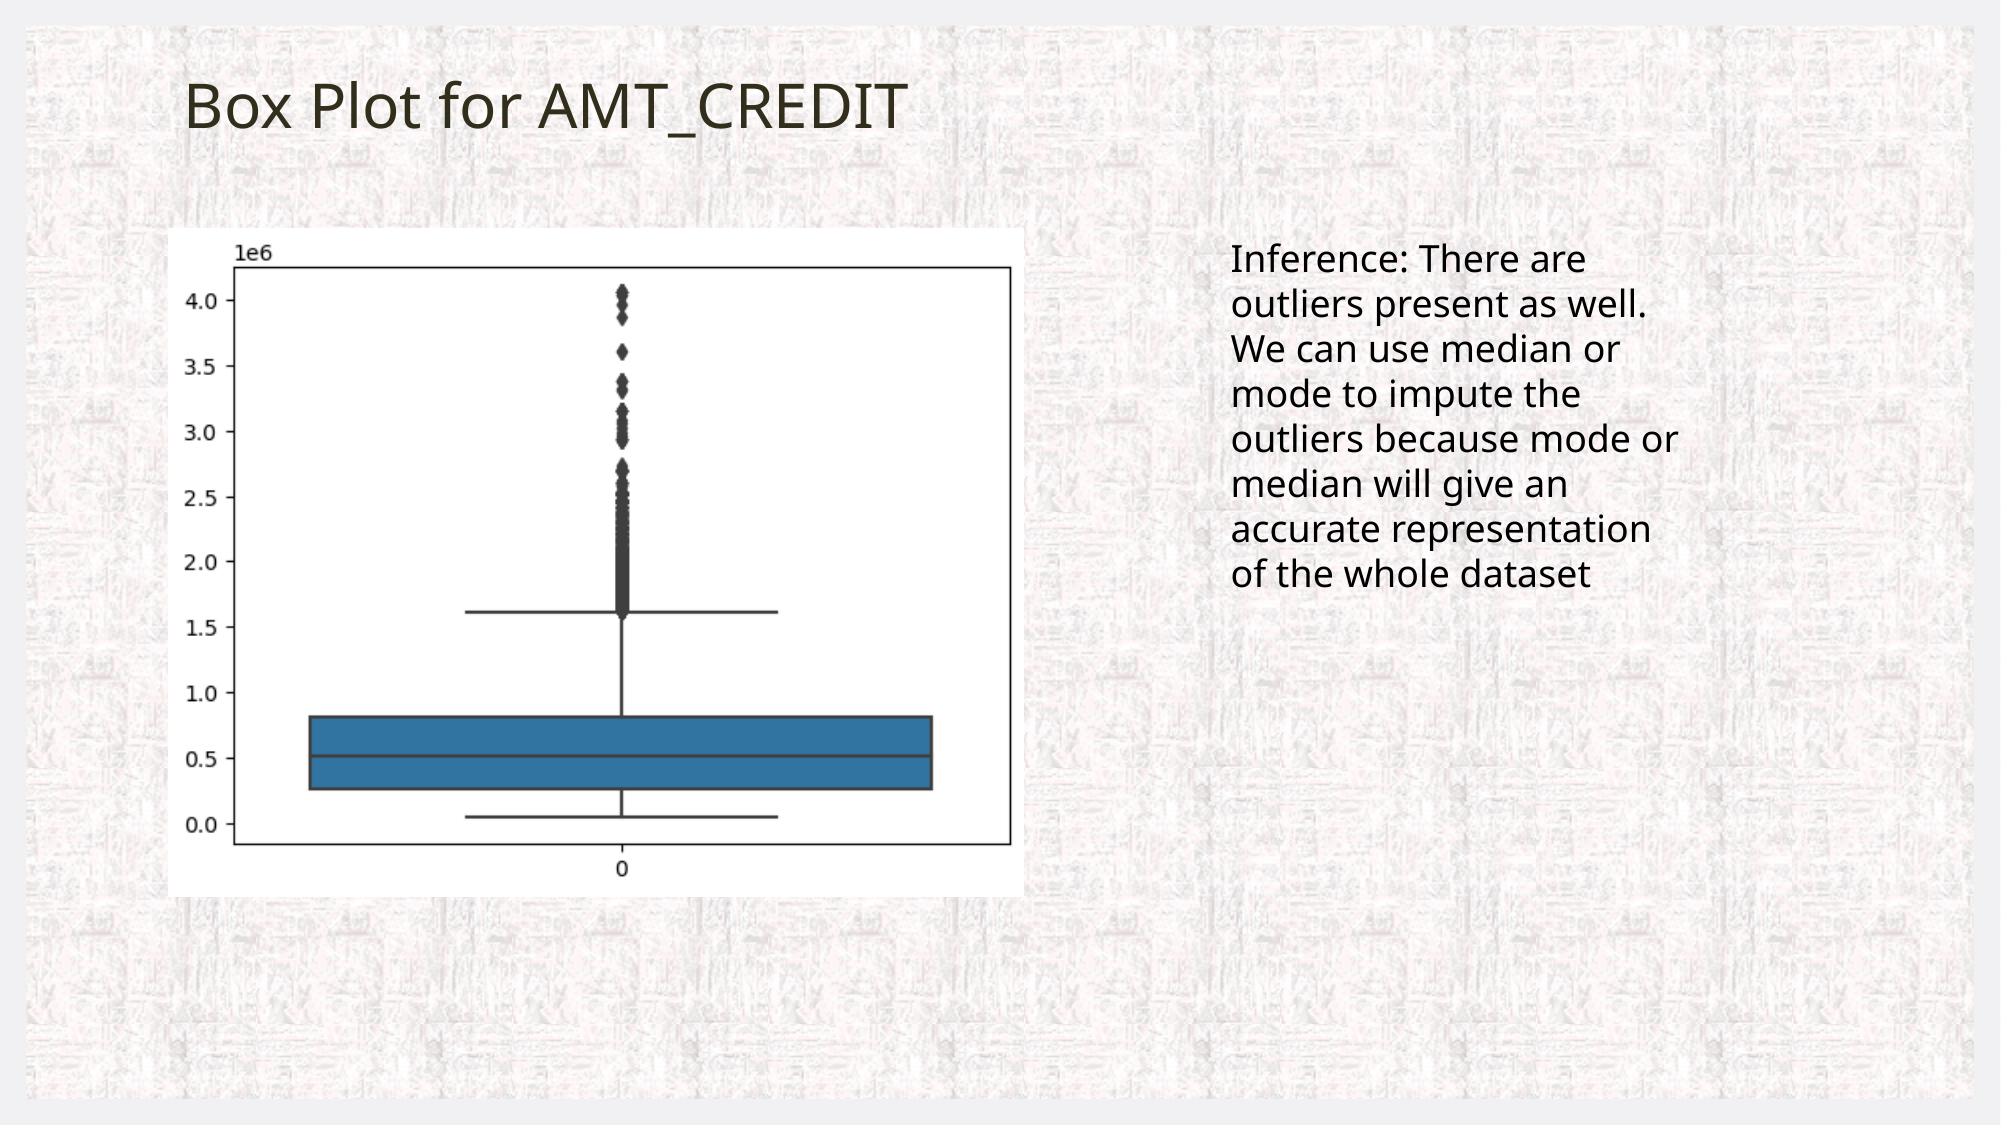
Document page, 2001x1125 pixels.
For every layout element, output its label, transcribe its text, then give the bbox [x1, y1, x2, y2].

text_box Inference: There are outliers present as well. We can use median or mode to impute the outliers because mode or median will give an accurate representation of the whole dataset [1215, 228, 1704, 603]
title Box Plot for AMT_CREDIT [168, 51, 1832, 149]
picture [27, 26, 1973, 1099]
